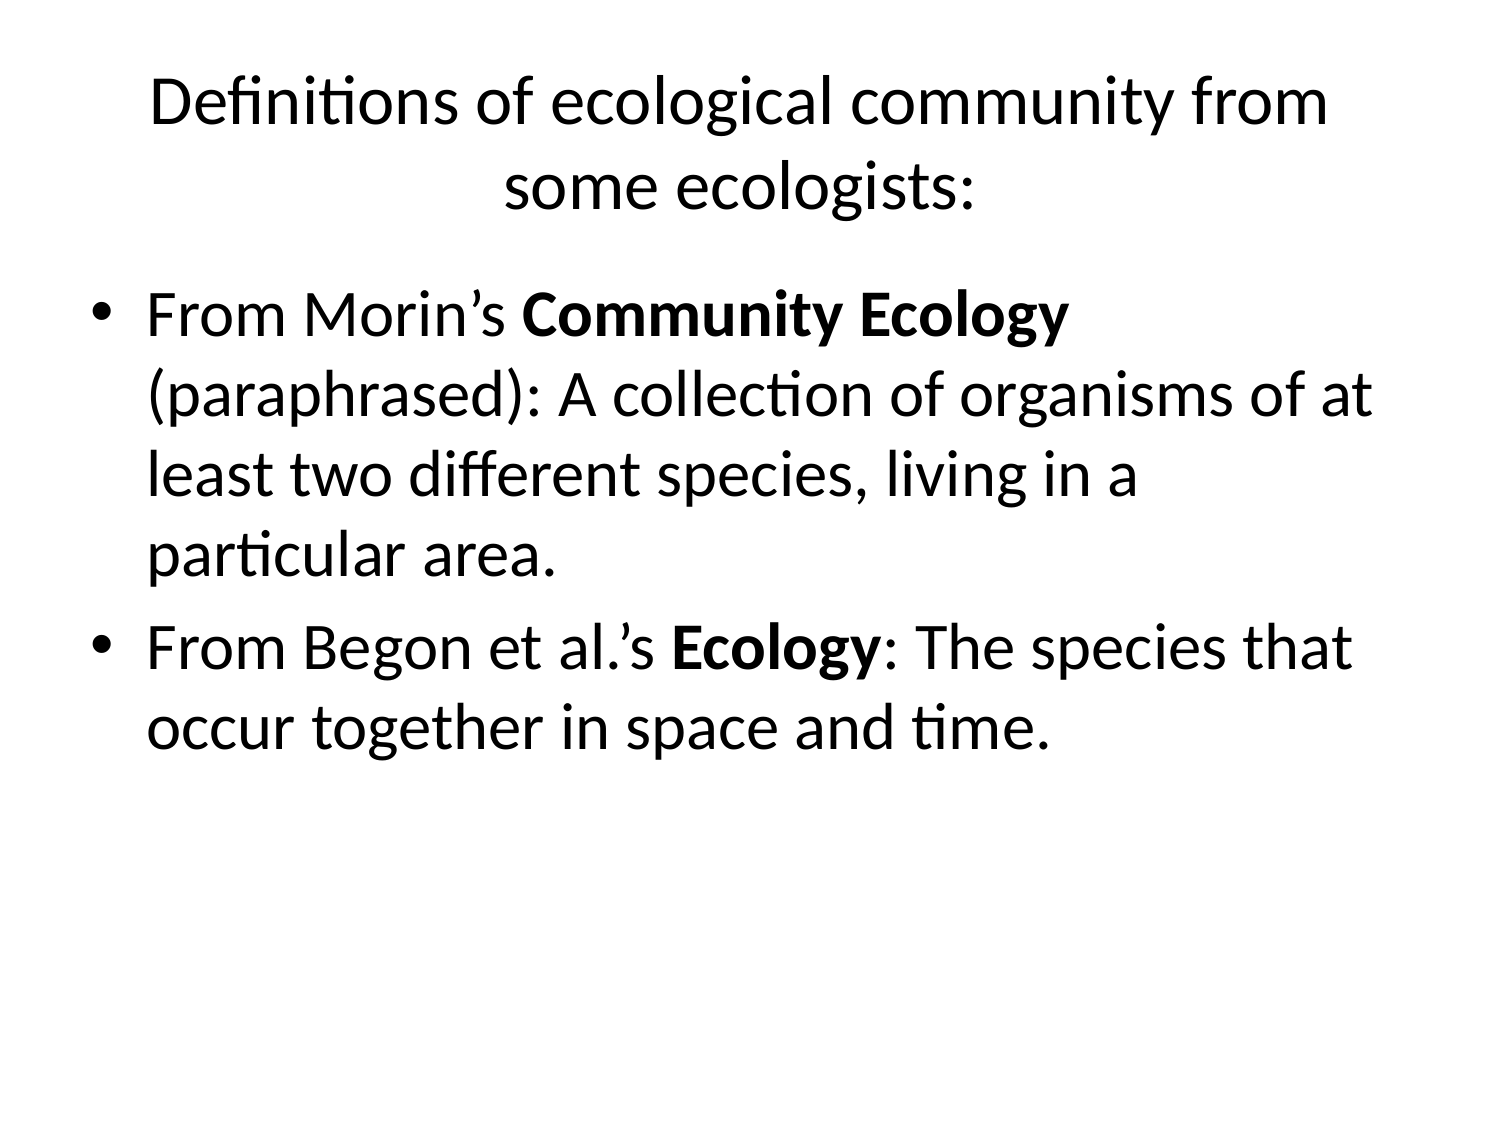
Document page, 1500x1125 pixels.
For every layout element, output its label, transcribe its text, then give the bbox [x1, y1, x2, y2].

title Definitions of ecological community from some ecologists: [133, 45, 1349, 233]
list From Morin’s Community Ecology (paraphrased): A collection of organisms of at least two different species, living in a particular area. From Begon et al.’s Ecology: The species that occur together in space and time. [75, 262, 1425, 1005]
